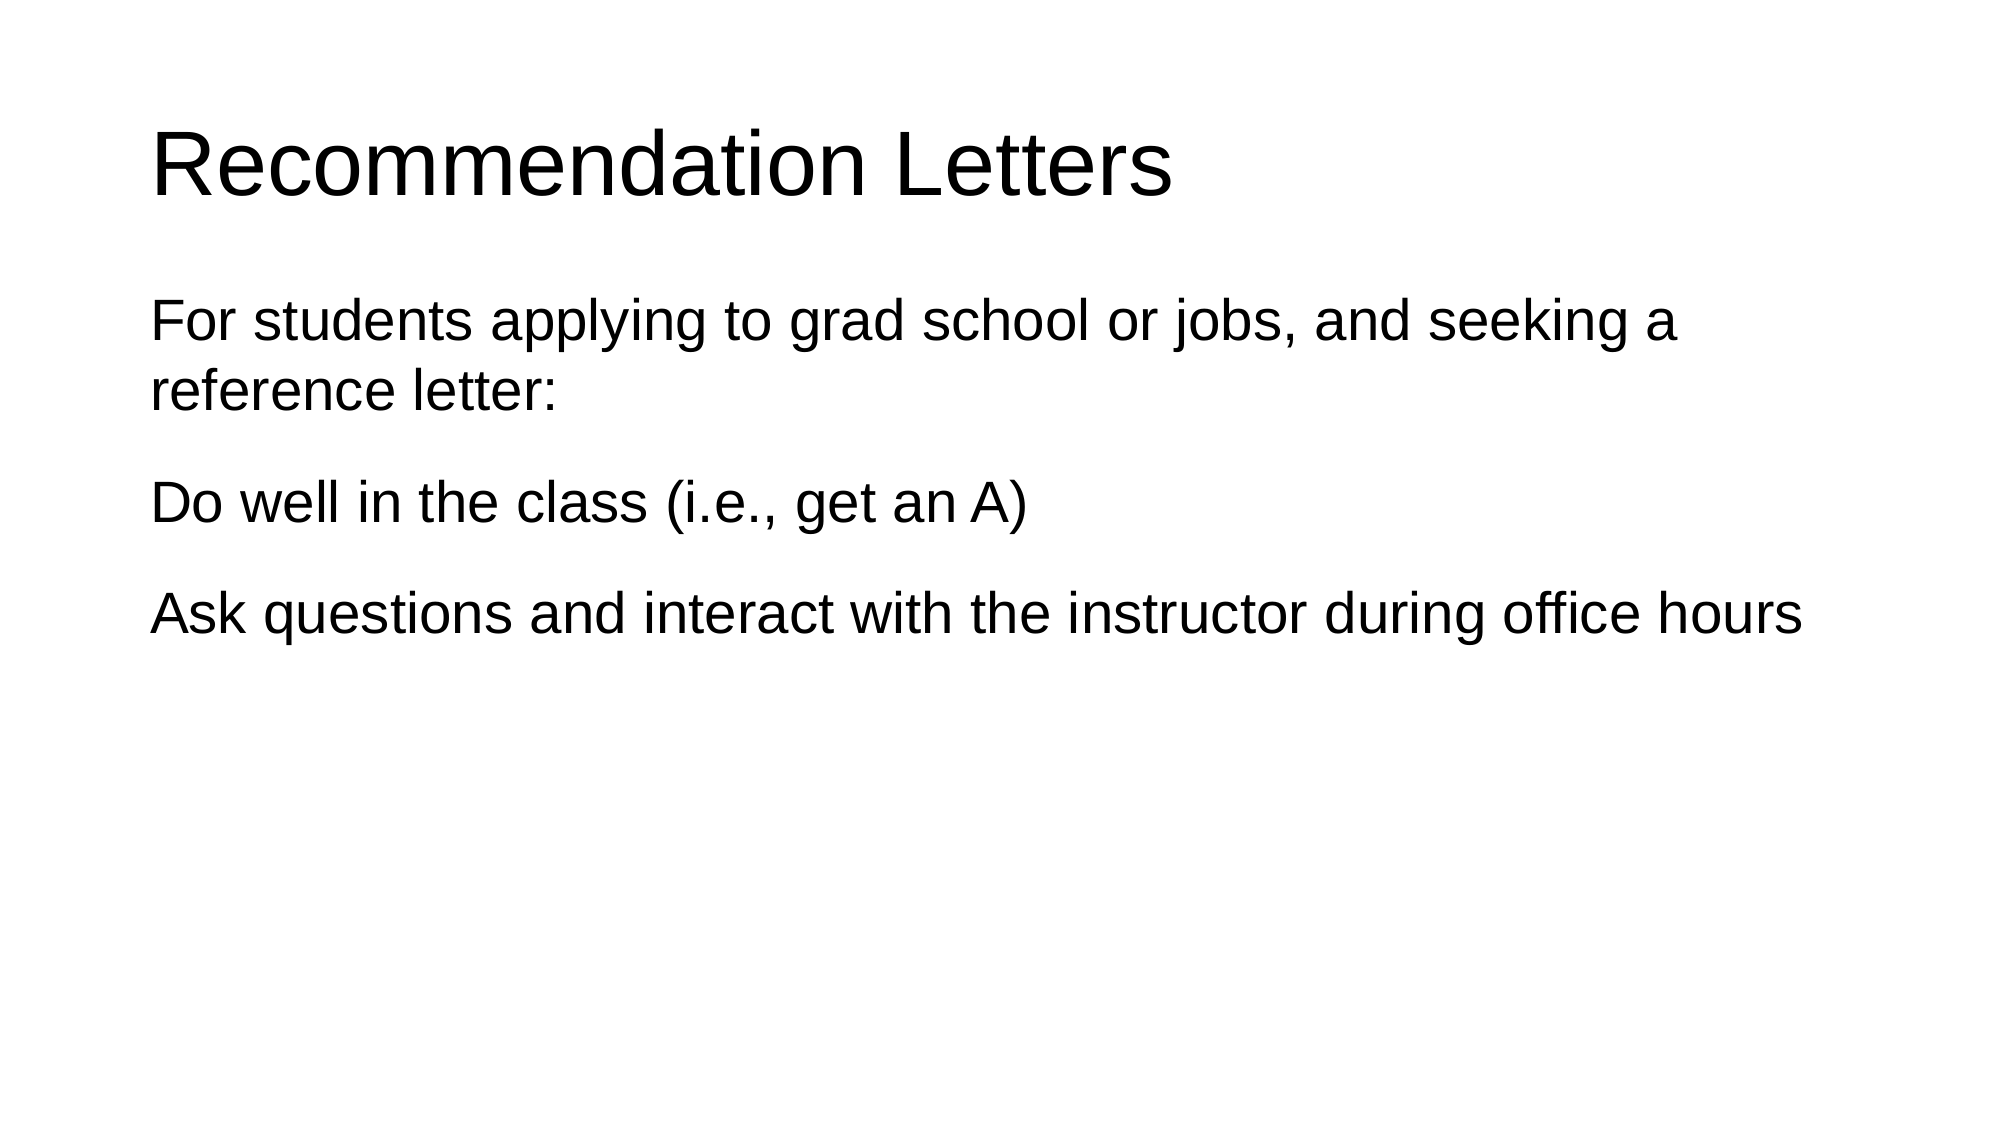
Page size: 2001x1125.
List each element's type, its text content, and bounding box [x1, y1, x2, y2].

title Recommendation Letters [135, 65, 1510, 253]
list For students applying to grad school or jobs, and seeking a reference letter: Do well in the class (i.e., get an A) Ask questions and interact with the instructor during office hours [135, 275, 1917, 1075]
